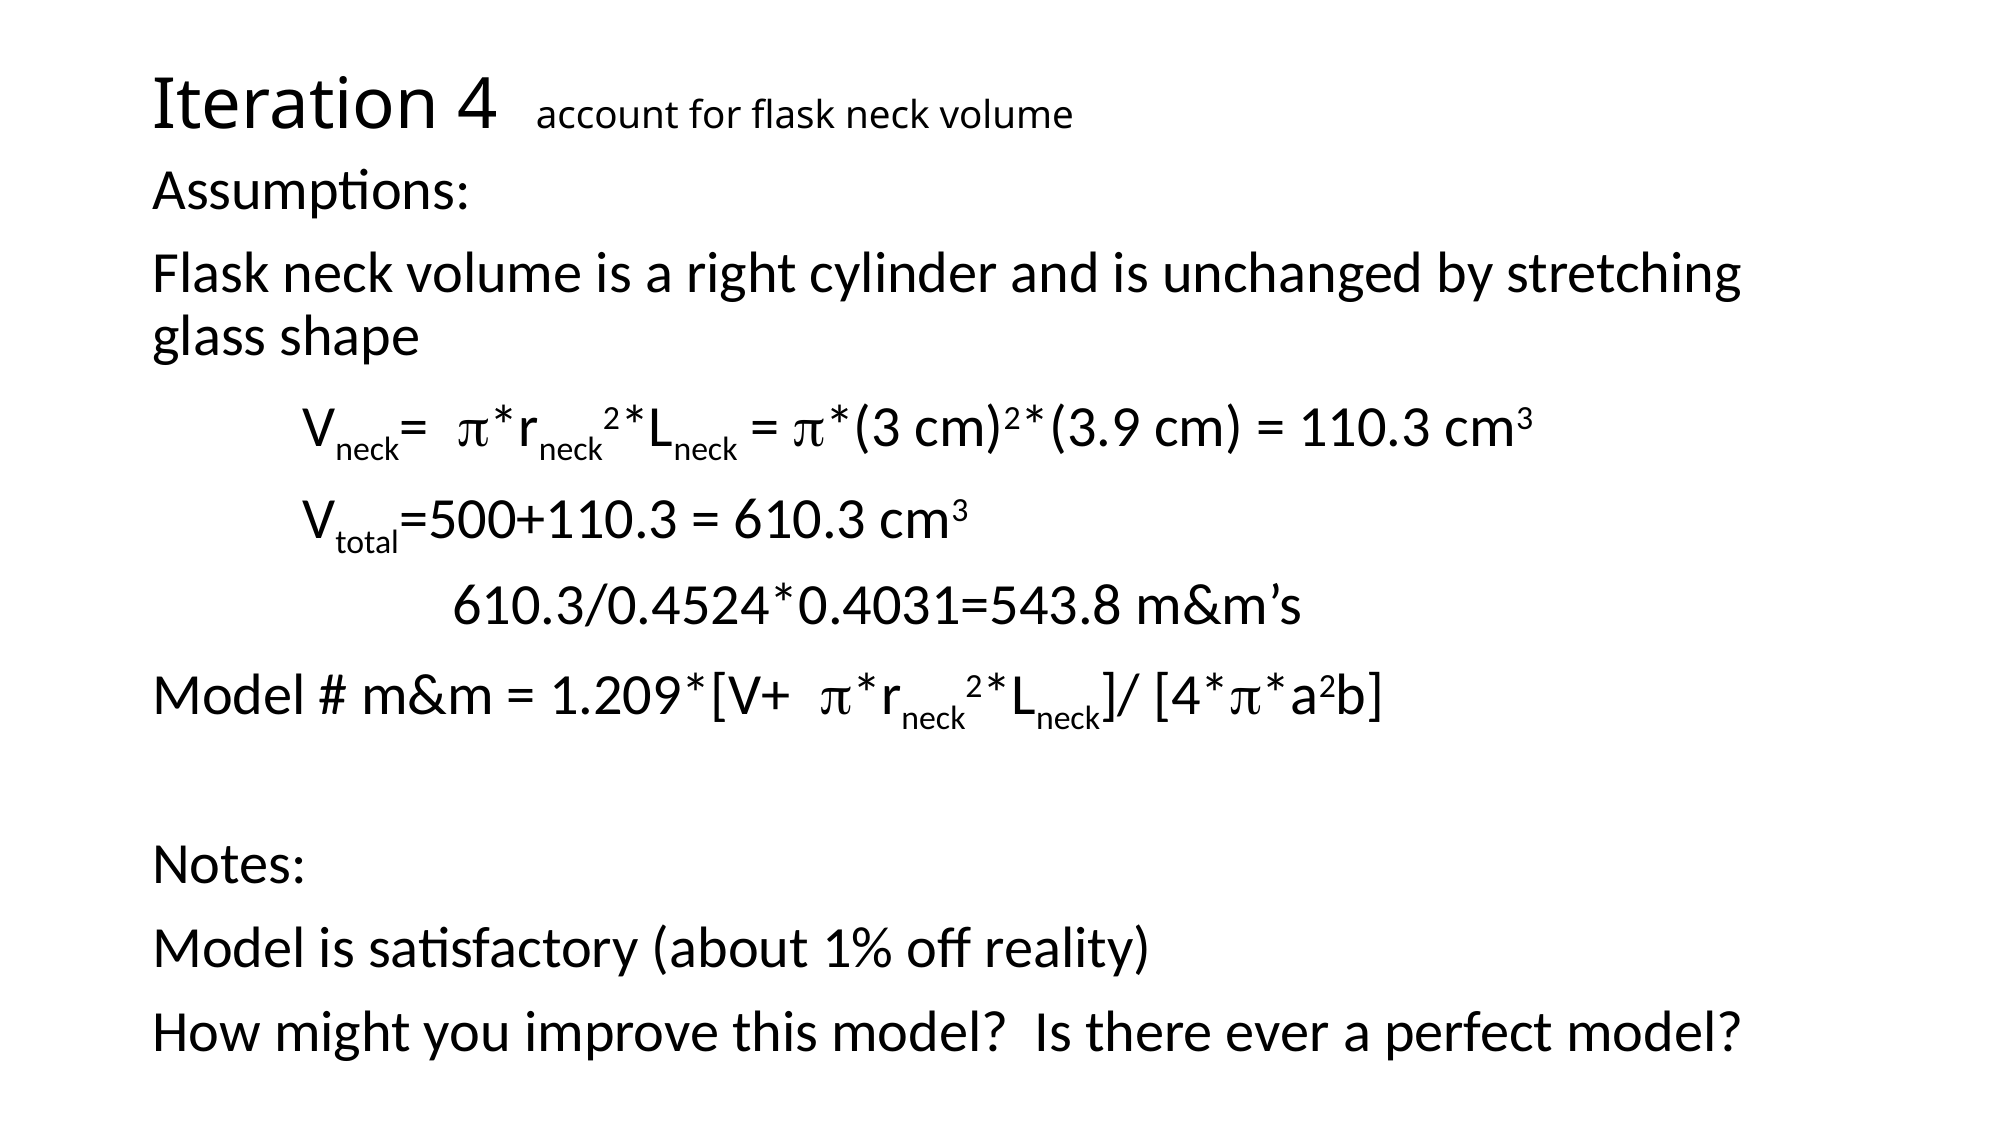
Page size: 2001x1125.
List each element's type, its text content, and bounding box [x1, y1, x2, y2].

title Iteration 4 account for flask neck volume [137, 59, 1863, 151]
list Assumptions: Flask neck volume is a right cylinder and is unchanged by stretching glass shape Vneck= p*rneck2*Lneck = p*(3 cm)2*(3.9 cm) = 110.3 cm3 Vtotal=500+110.3 = 610.3 cm3 610.3/0.4524*0.4031=543.8 m&m’s Model # m&m = 1.209*[V+ p*rneck2*Lneck]/ [4*p*a2b] Notes: Model is satisfactory (about 1% off reality) How might you improve this model? Is there ever a perfect model? [137, 151, 1863, 1101]
